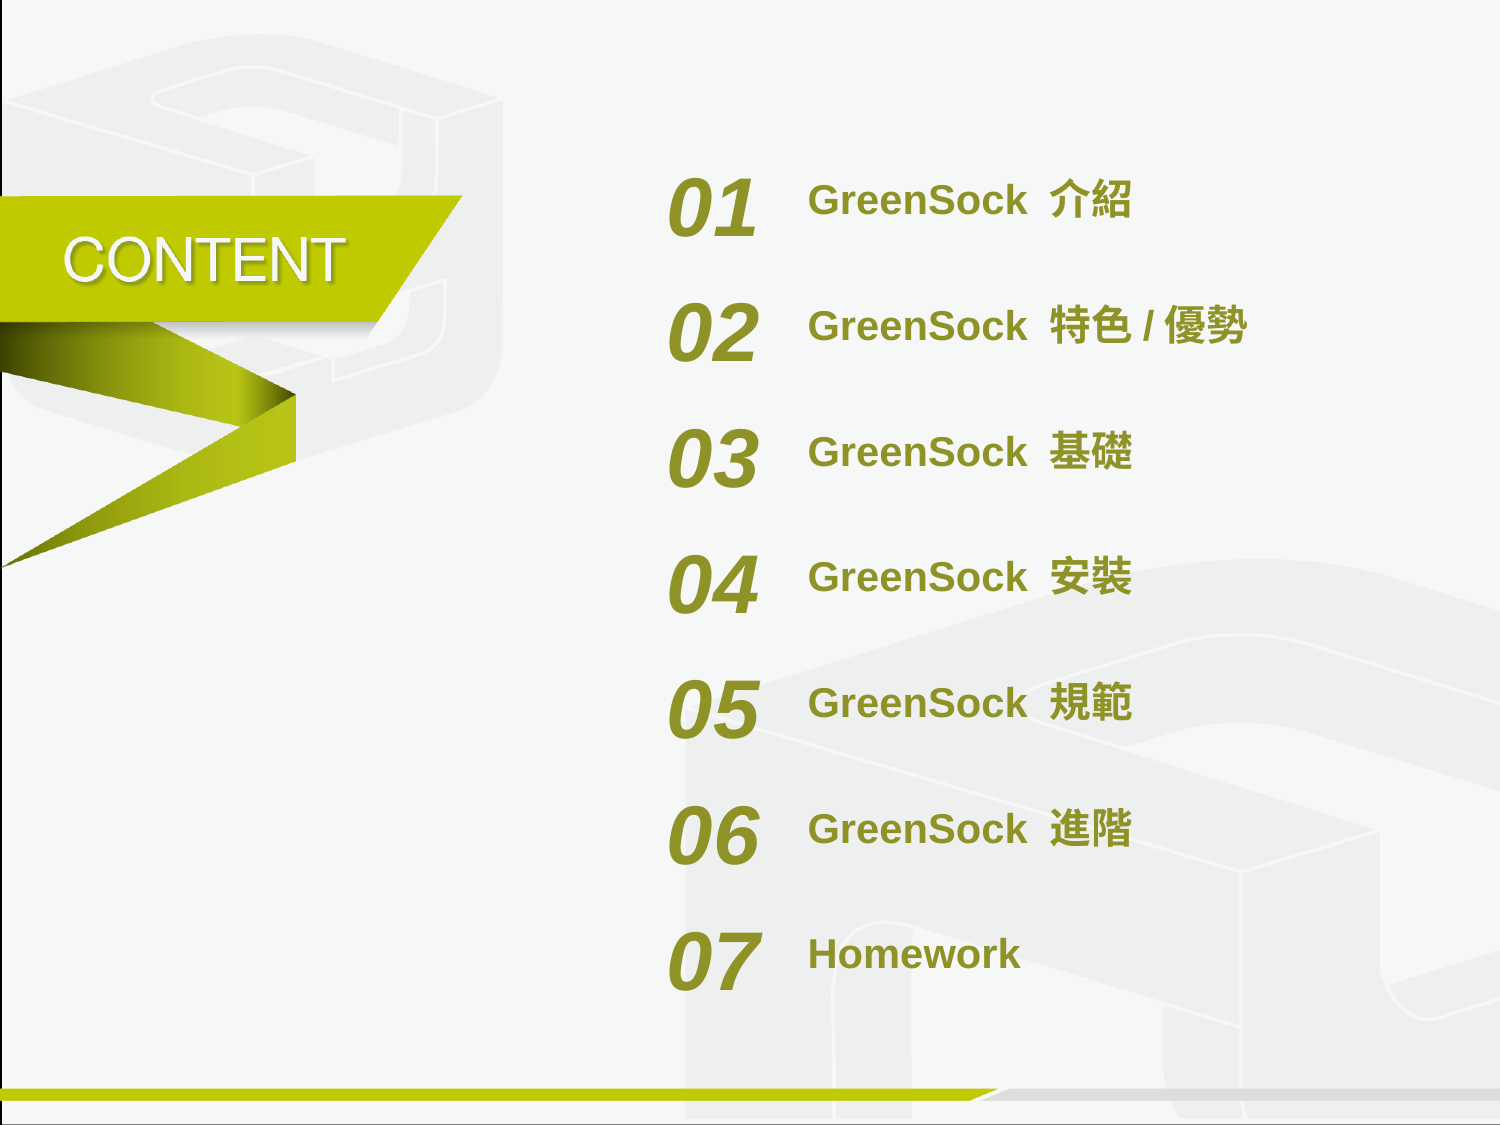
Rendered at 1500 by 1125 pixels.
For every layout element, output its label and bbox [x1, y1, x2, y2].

text_box [651, 647, 1368, 765]
text_box [651, 270, 1368, 388]
text_box [651, 144, 1368, 262]
text_box [651, 396, 1368, 513]
text_box [651, 899, 1368, 1016]
text_box [651, 773, 1368, 890]
picture [0, 0, 1500, 1125]
text_box [651, 521, 1368, 639]
